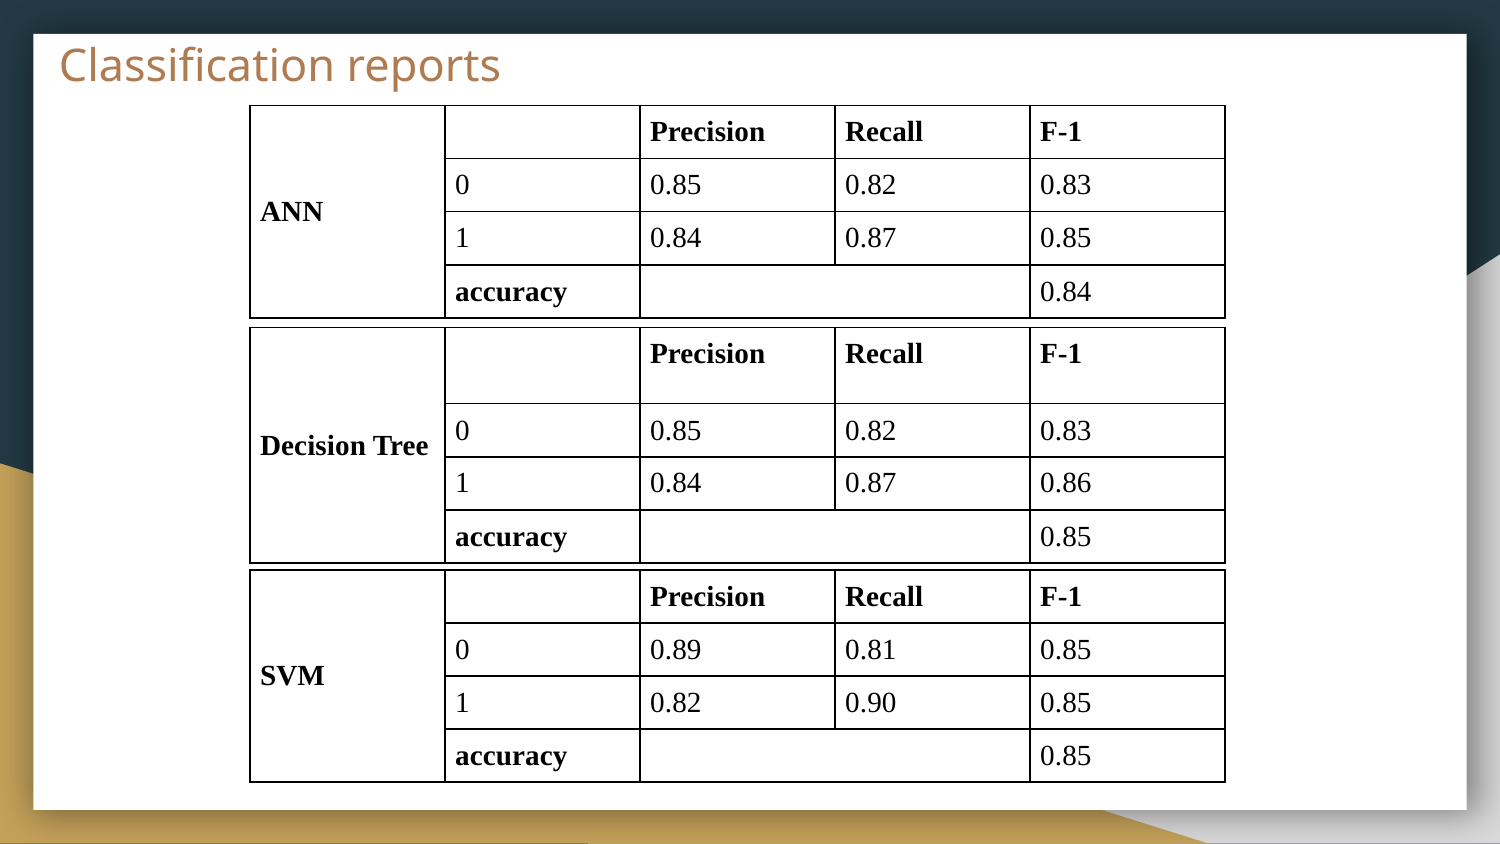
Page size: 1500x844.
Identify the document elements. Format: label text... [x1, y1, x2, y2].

table_header F-1 [1031, 571, 1224, 622]
table_cell [641, 511, 1029, 562]
table_cell 0 [446, 159, 639, 211]
table_header Recall [836, 328, 1029, 403]
table_header [446, 328, 639, 403]
table_cell 0.82 [836, 159, 1029, 211]
table_cell 0.89 [641, 624, 834, 675]
title Classification reports [44, 21, 710, 106]
table_header Decision Tree [251, 328, 444, 562]
table_cell 0 [446, 404, 639, 456]
table_cell 0.87 [836, 212, 1029, 264]
table_header Precision [641, 571, 834, 622]
table_cell 0.84 [1031, 266, 1224, 317]
table_cell 1 [446, 677, 639, 728]
table_cell 0.86 [1031, 458, 1224, 509]
table_cell 0.85 [641, 404, 834, 456]
table_cell accuracy [446, 511, 639, 562]
table_cell 1 [446, 212, 639, 264]
table_cell accuracy [446, 730, 639, 781]
table_header Recall [836, 571, 1029, 622]
table_header Precision [641, 106, 834, 158]
table_header ANN [251, 106, 444, 317]
table_cell 0.82 [836, 404, 1029, 456]
table_cell [641, 266, 1029, 317]
table_cell 0.83 [1031, 404, 1224, 456]
table_cell 0.90 [836, 677, 1029, 728]
table_cell 0 [446, 624, 639, 675]
table_header Recall [836, 106, 1029, 158]
table_header [446, 106, 639, 158]
table_header [446, 571, 639, 622]
table_cell 0.81 [836, 624, 1029, 675]
table_cell 0.85 [1031, 624, 1224, 675]
table_cell 0.84 [641, 212, 834, 264]
table_header F-1 [1031, 328, 1224, 403]
table_header SVM [251, 571, 444, 781]
table_cell 0.82 [641, 677, 834, 728]
table_cell 1 [446, 458, 639, 509]
table_header Precision [641, 328, 834, 403]
table_cell 0.83 [1031, 159, 1224, 211]
table_cell 0.85 [1031, 677, 1224, 728]
table_cell 0.84 [641, 458, 834, 509]
table_cell 0.85 [1031, 511, 1224, 562]
table_header F-1 [1031, 106, 1224, 158]
table_cell 0.85 [1031, 212, 1224, 264]
table_cell 0.87 [836, 458, 1029, 509]
table_cell 0.85 [1031, 730, 1224, 781]
table_cell [641, 730, 1029, 781]
table_cell accuracy [446, 266, 639, 317]
table_cell 0.85 [641, 159, 834, 211]
